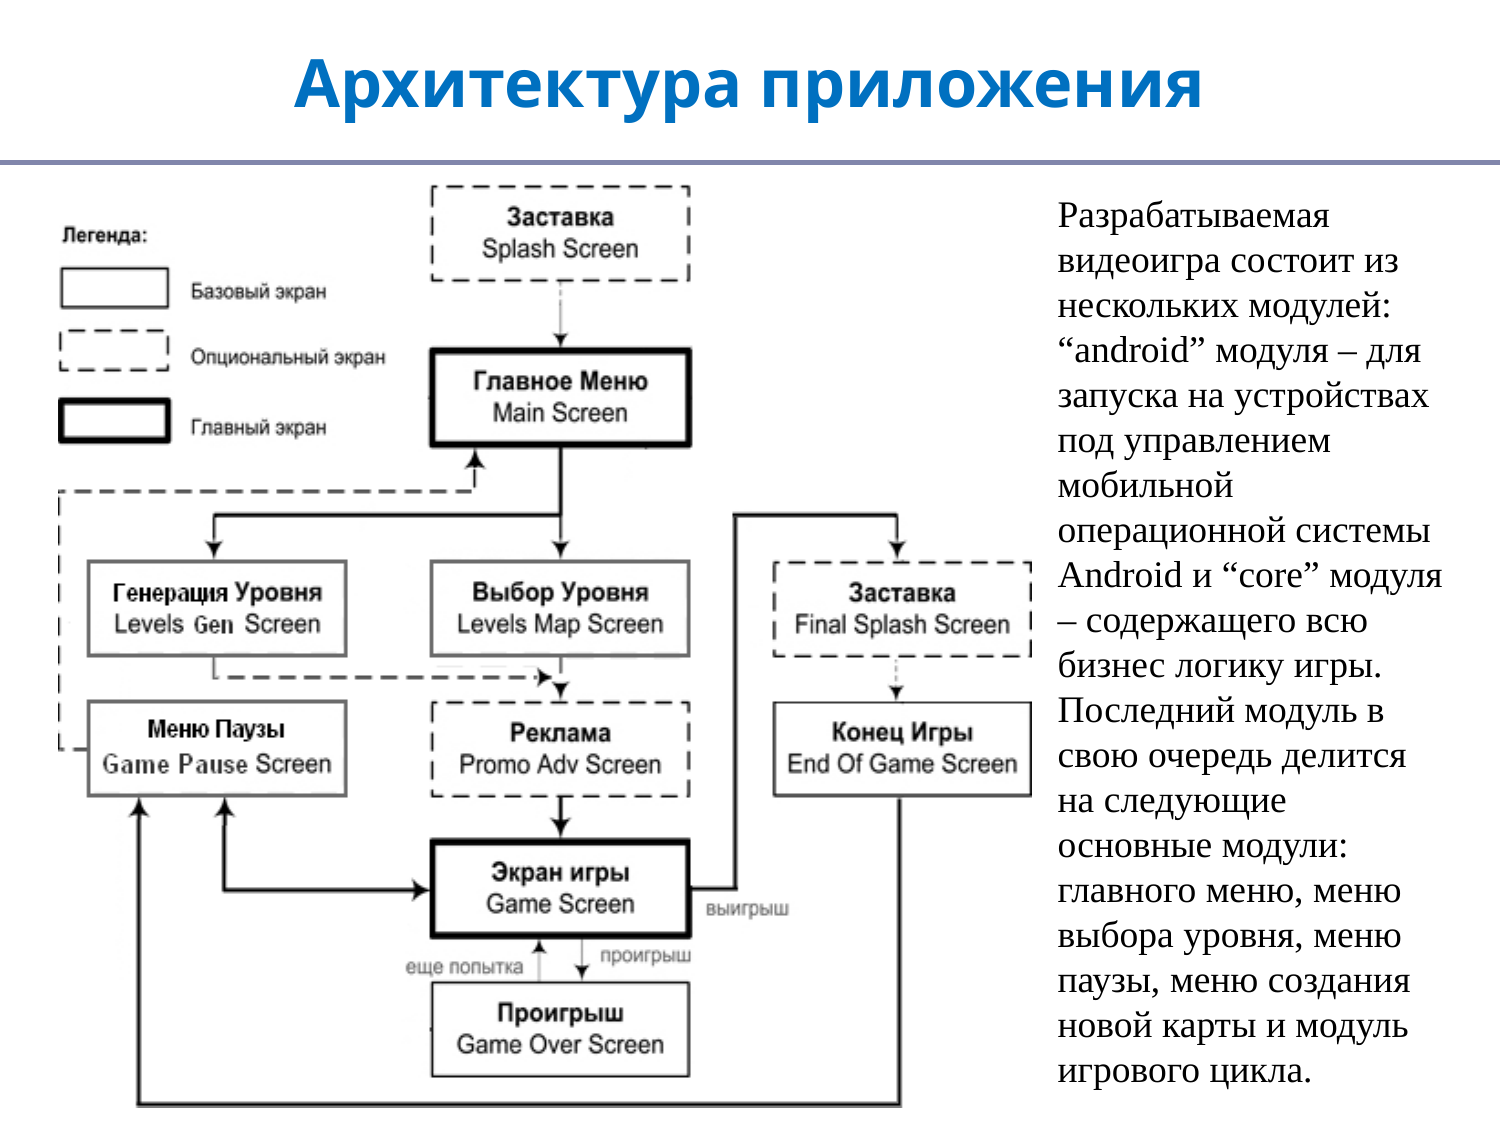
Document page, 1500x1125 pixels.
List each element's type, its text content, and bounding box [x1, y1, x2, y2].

text_box Архитектура приложения [0, 0, 1500, 161]
picture [58, 184, 1032, 1108]
text_box Разрабатываемая видеоигра состоит из нескольких модулей: “android” модуля – для запуска на устройствах под управлением мобильной операционной системы Android и “core” модуля – содержащего всю бизнес логику игры. Последний модуль в свою очередь делится на следующие основные модули: главного меню, меню выбора уровня, меню паузы, меню создания новой карты и модуль игрового цикла. [1042, 182, 1465, 1097]
